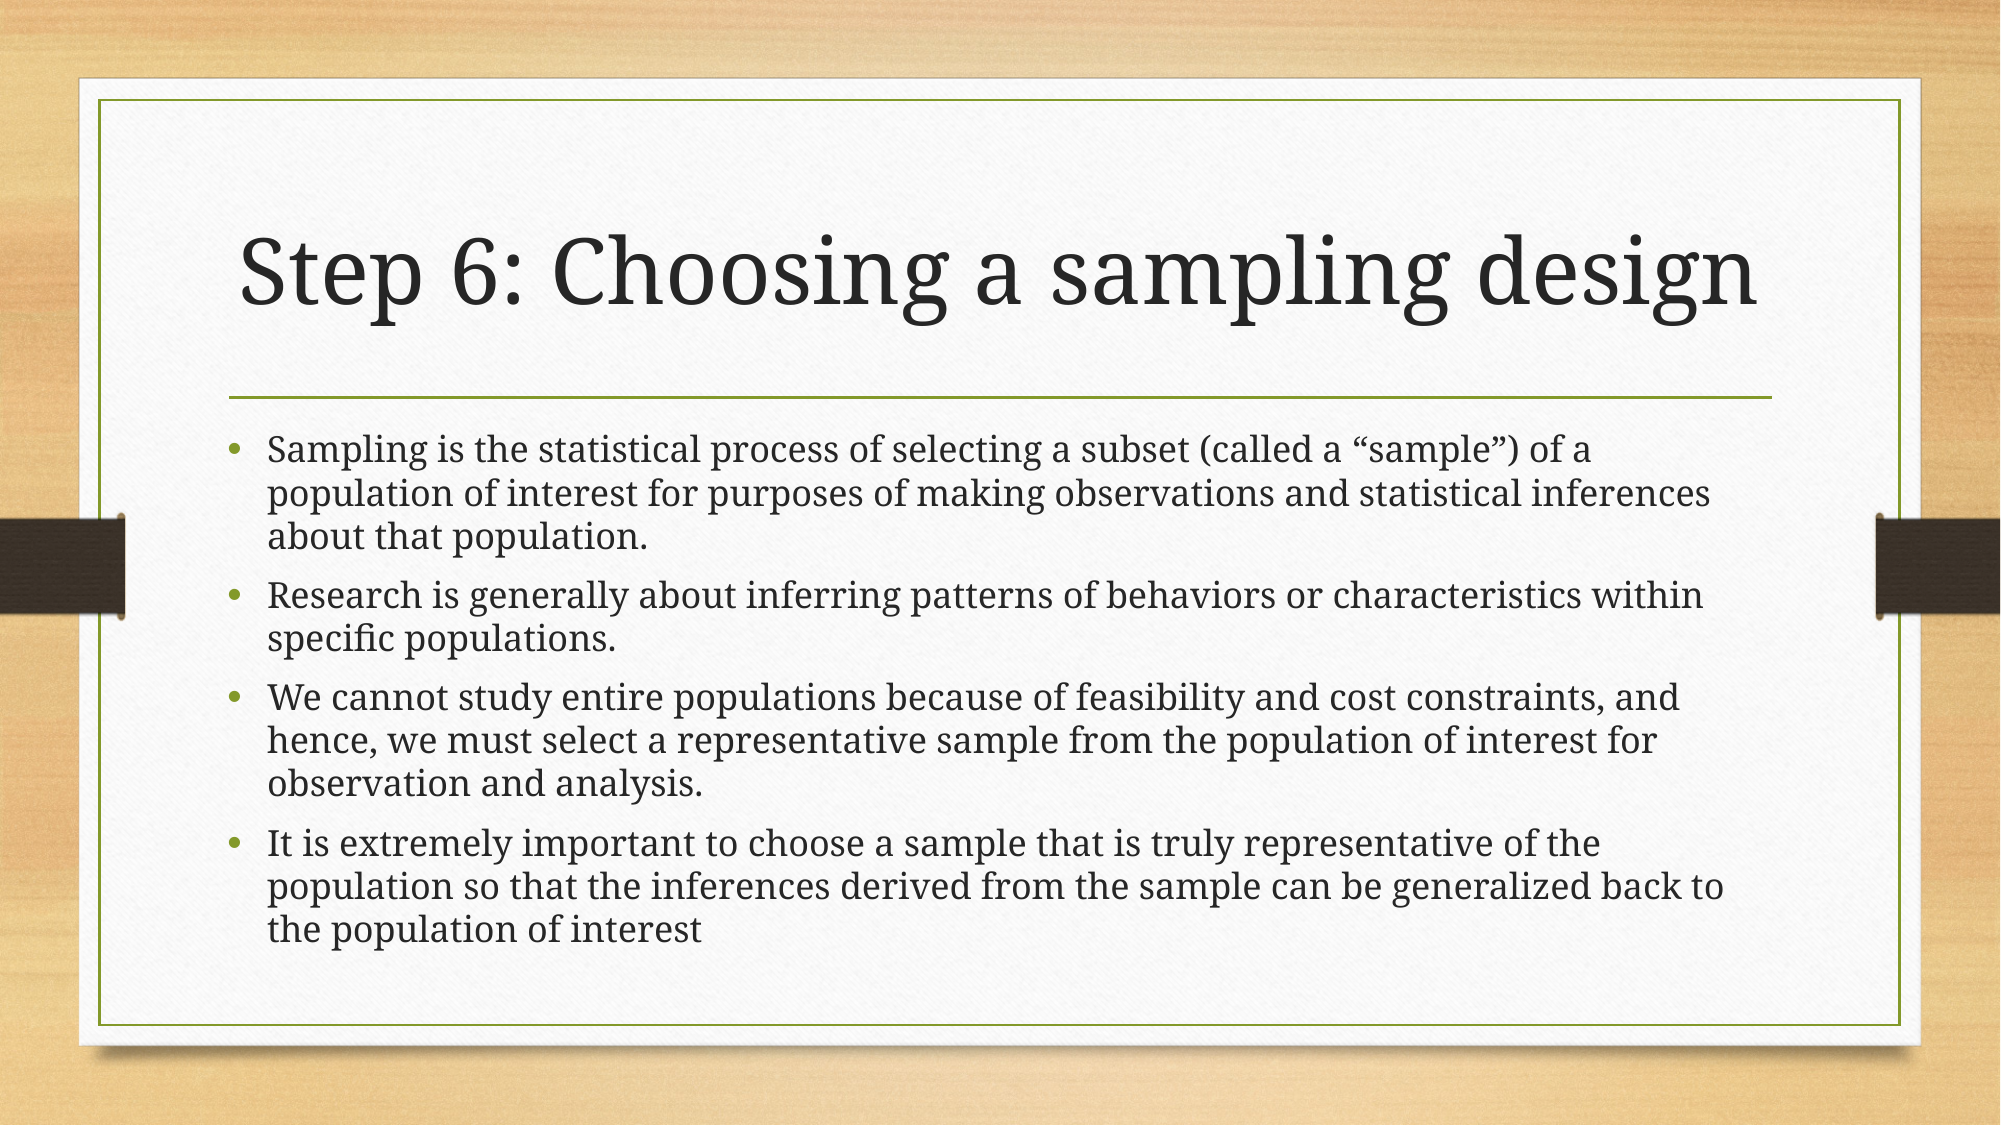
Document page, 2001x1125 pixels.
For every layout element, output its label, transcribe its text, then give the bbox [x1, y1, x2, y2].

list Sampling is the statistical process of selecting a subset (called a “sample”) of a population of interest for purposes of making observations and statistical inferences about that population. Research is generally about inferring patterns of behaviors or characteristics within specific populations. We cannot study entire populations because of feasibility and cost constraints, and hence, we must select a representative sample from the population of interest for observation and analysis. It is extremely important to choose a sample that is truly representative of the population so that the inferences derived from the sample can be generalized back to the population of interest [212, 419, 1788, 964]
title Step 6: Choosing a sampling design [212, 161, 1788, 375]
picture [0, 0, 2001, 1125]
